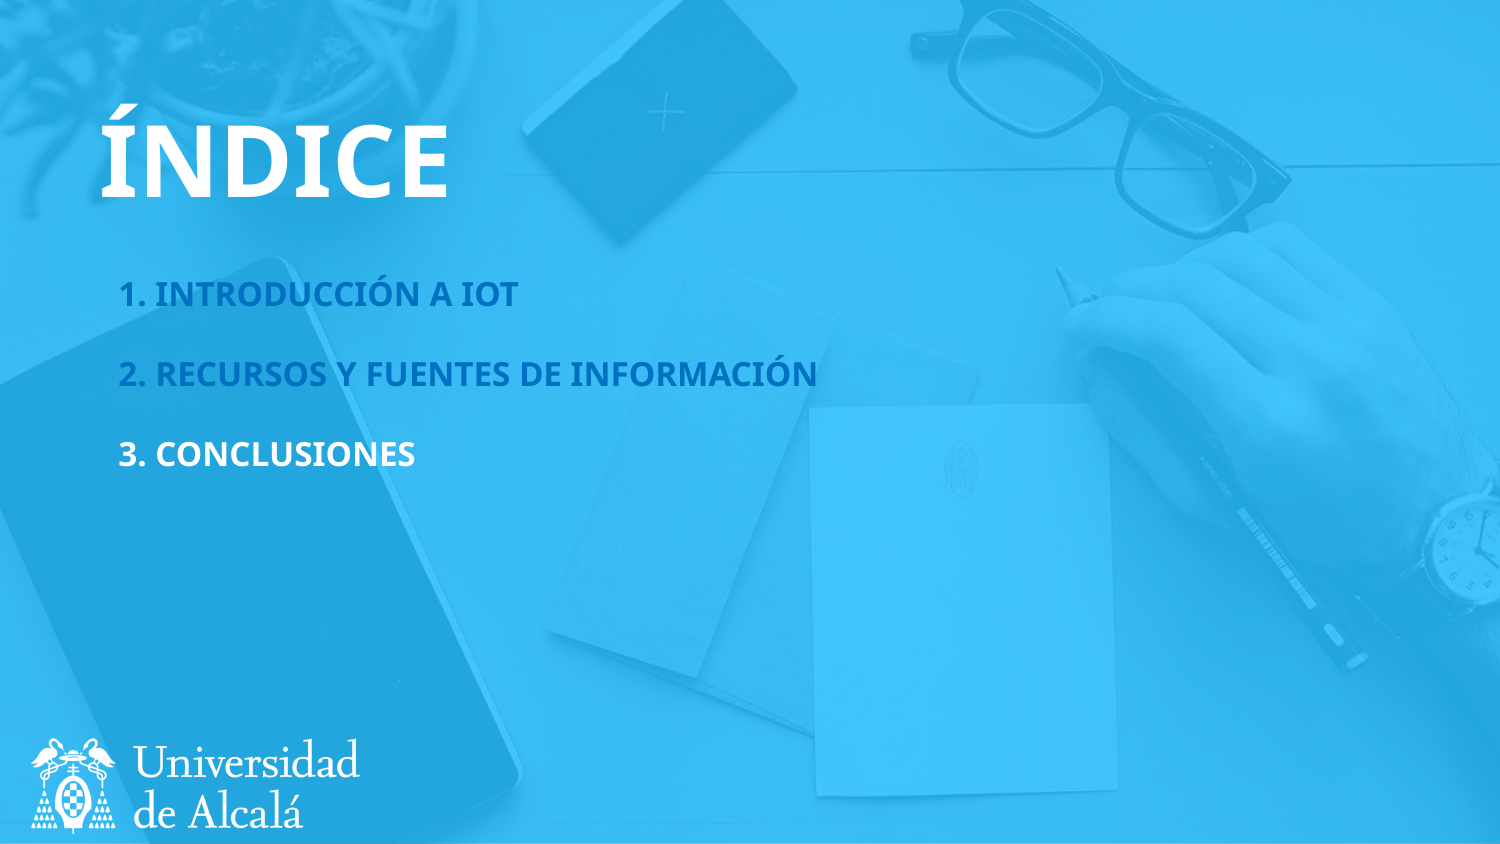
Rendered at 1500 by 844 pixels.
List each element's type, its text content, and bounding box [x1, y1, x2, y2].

title ÍNDICE [0, 42, 552, 233]
text_box [0, 0, 1500, 844]
picture [30, 738, 360, 835]
subtitle 1. INTRODUCCIÓN A IOT 2. RECURSOS Y FUENTES DE INFORMACIÓN 3. CONCLUSIONES [103, 258, 898, 790]
